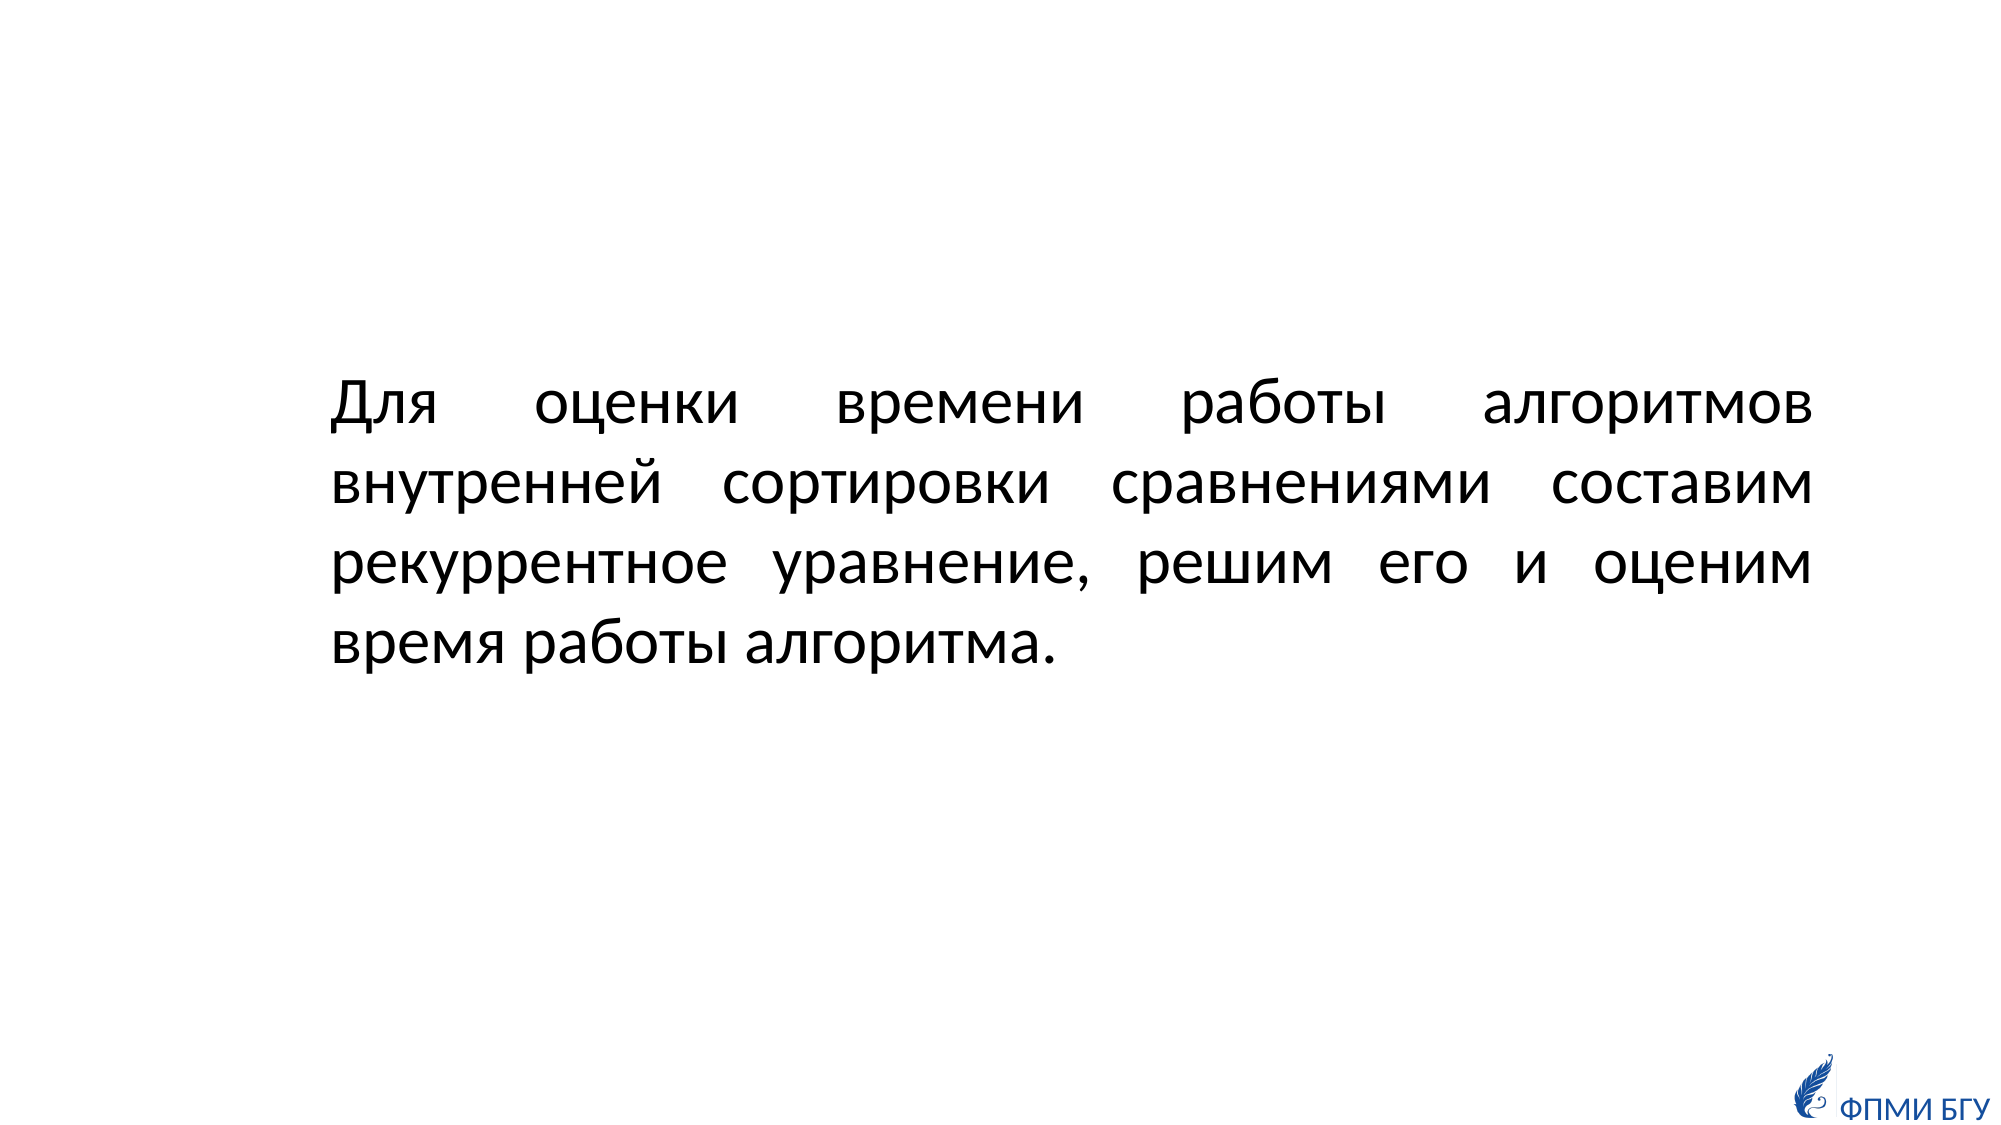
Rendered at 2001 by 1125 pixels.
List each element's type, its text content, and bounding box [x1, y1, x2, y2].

picture [1793, 1053, 1837, 1118]
text_box Для оценки времени работы алгоритмов внутренней сортировки сравнениями составим рекуррентное уравнение, решим его и оценим время работы алгоритма. [315, 349, 1831, 685]
text_box ФПМИ БГУ [1830, 1087, 2000, 1125]
